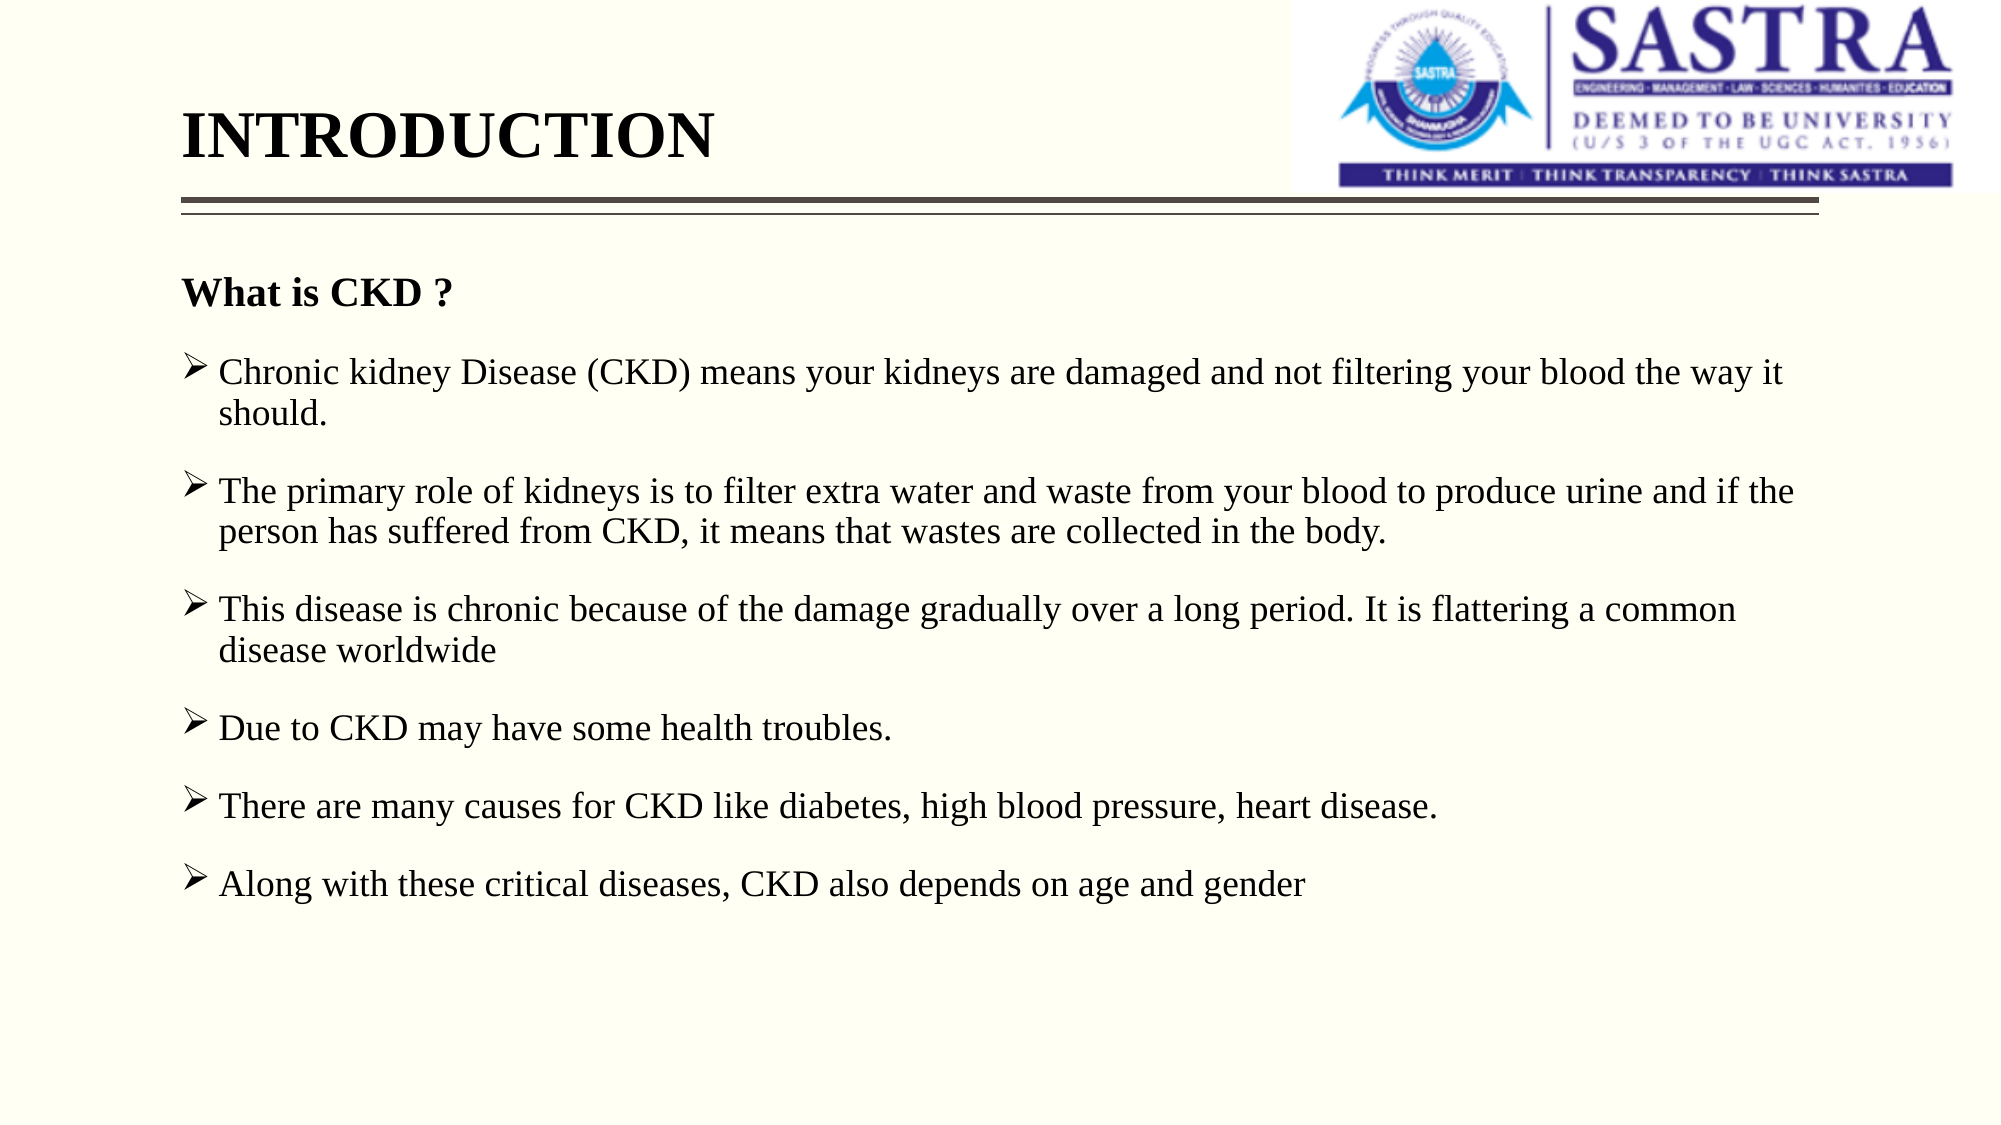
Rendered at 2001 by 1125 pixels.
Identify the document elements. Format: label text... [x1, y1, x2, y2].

title INTRODUCTION [181, 0, 1289, 180]
picture [1291, 0, 2000, 193]
list What is CKD ? Chronic kidney Disease (CKD) means your kidneys are damaged and not filtering your blood the way it should. The primary role of kidneys is to filter extra water and waste from your blood to produce urine and if the person has suffered from CKD, it means that wastes are collected in the body. This disease is chronic because of the damage gradually over a long period. It is flattering a common disease worldwide Due to CKD may have some health troubles. There are many causes for CKD like diabetes, high blood pressure, heart disease. Along with these critical diseases, CKD also depends on age and gender [181, 262, 1819, 1013]
